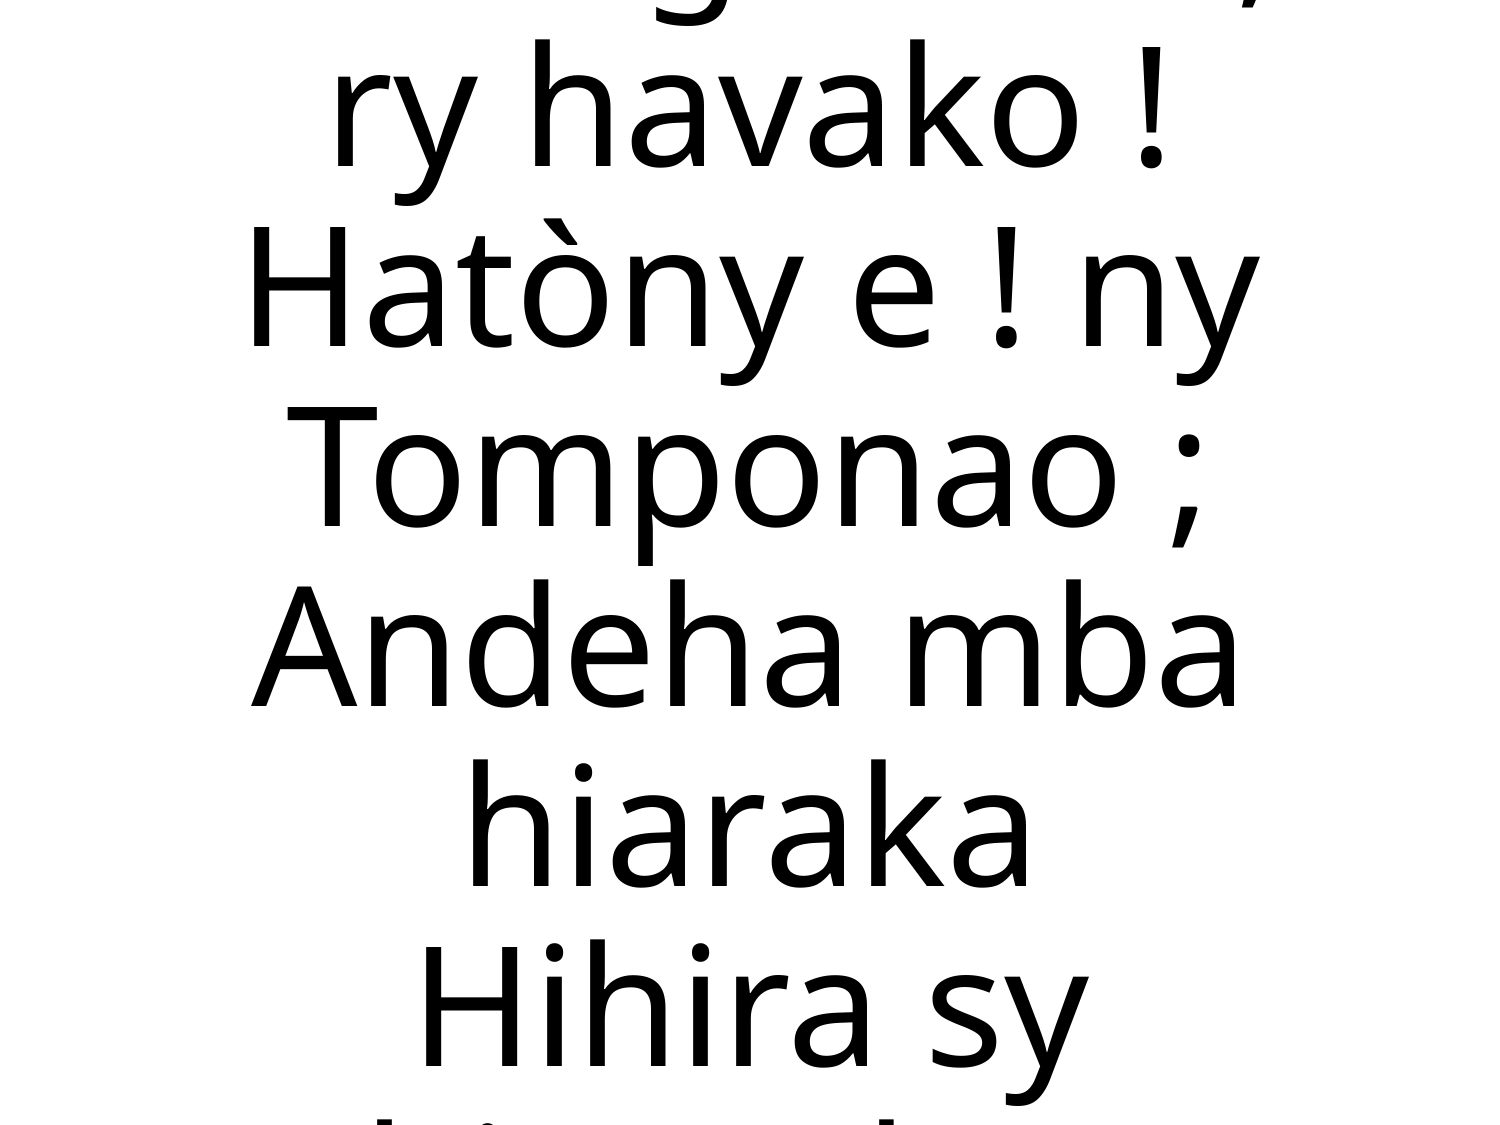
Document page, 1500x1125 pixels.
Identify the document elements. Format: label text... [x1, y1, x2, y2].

title 3 Faingàna re, ry havako ! Hatòny e ! ny Tomponao ; Andeha mba hiaraka Hihira sy hivavaka ; [0, 453, 1500, 672]
